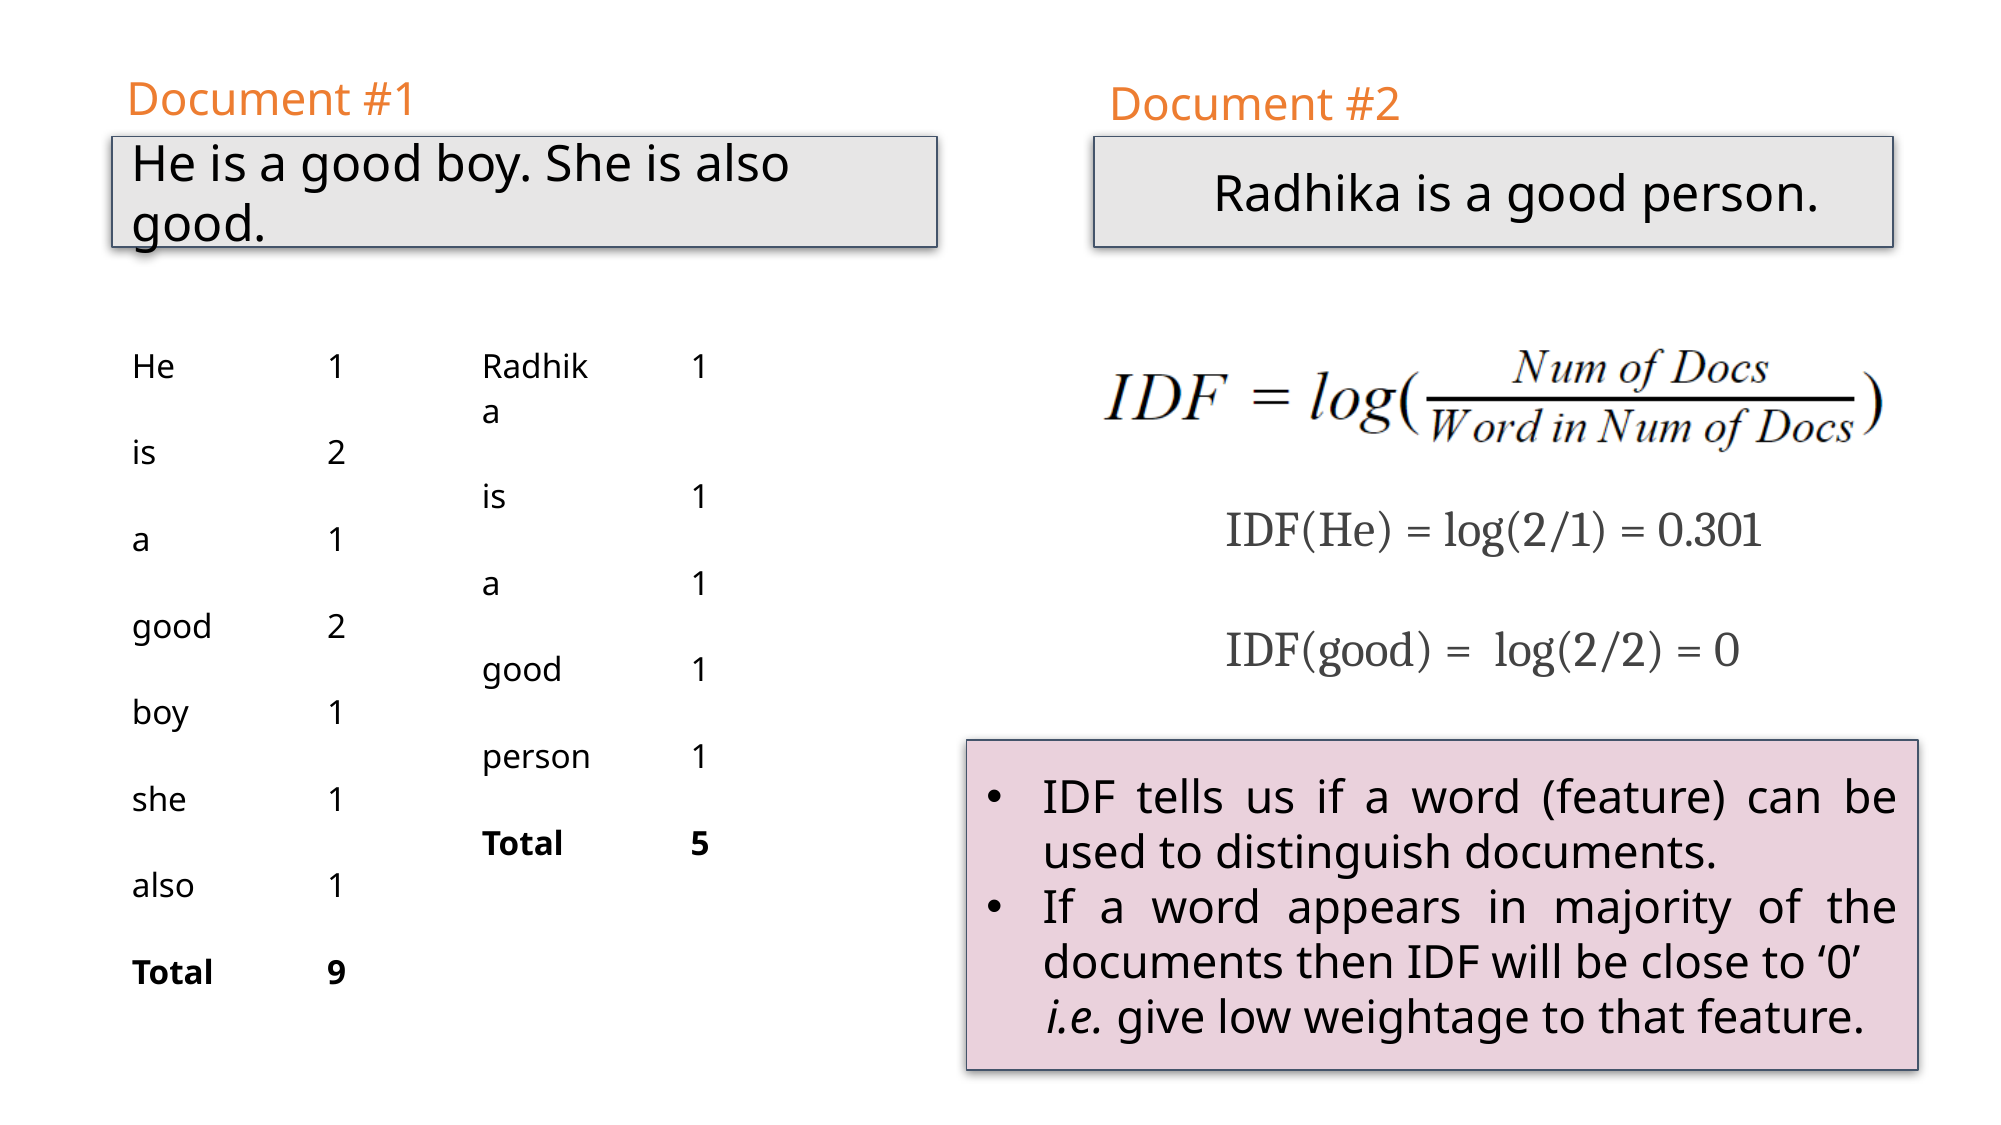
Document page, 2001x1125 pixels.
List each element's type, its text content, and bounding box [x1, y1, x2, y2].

table_cell is [462, 453, 626, 540]
table_cell boy [112, 669, 249, 756]
text_box Document #2 [1088, 54, 1888, 137]
table_cell is [112, 409, 249, 496]
table_header Radhika [462, 323, 626, 453]
table_cell Total [112, 929, 249, 1016]
table_cell good [462, 626, 626, 713]
table_header 1 [626, 323, 774, 453]
text_box Document #1 [106, 49, 906, 132]
table_cell a [462, 540, 626, 626]
table_cell also [112, 842, 249, 929]
table_cell 1 [626, 540, 774, 626]
table_header He [112, 323, 249, 409]
table_cell 5 [626, 800, 774, 886]
table_cell Total [462, 800, 626, 886]
table_cell 1 [249, 669, 424, 756]
table_cell 2 [249, 583, 424, 669]
text_box Radhika is a good person. [1094, 136, 1894, 247]
text_box He is a good boy. She is also good. [111, 136, 937, 247]
table_cell a [112, 496, 249, 583]
table_cell 1 [626, 453, 774, 540]
table_cell good [112, 583, 249, 669]
table_cell 1 [626, 626, 774, 713]
text_box IDF(He) = log(2/1) = 0.301 IDF(good) = log(2/2) = 0 [1205, 490, 1894, 682]
table_cell 1 [626, 713, 774, 800]
table_cell 2 [249, 409, 424, 496]
picture [1088, 325, 1888, 455]
table_header 1 [249, 323, 424, 409]
table_cell person [462, 713, 626, 800]
table_cell 1 [249, 842, 424, 929]
table_cell 9 [249, 929, 424, 1016]
text_box IDF tells us if a word (feature) can be used to distinguish documents. If a word appears in majority of the documents then IDF will be close to ‘0’ i.e. give low weightage to that feature. [966, 740, 1918, 1071]
table_cell 1 [249, 756, 424, 842]
table_cell 1 [249, 496, 424, 583]
table_cell she [112, 756, 249, 842]
